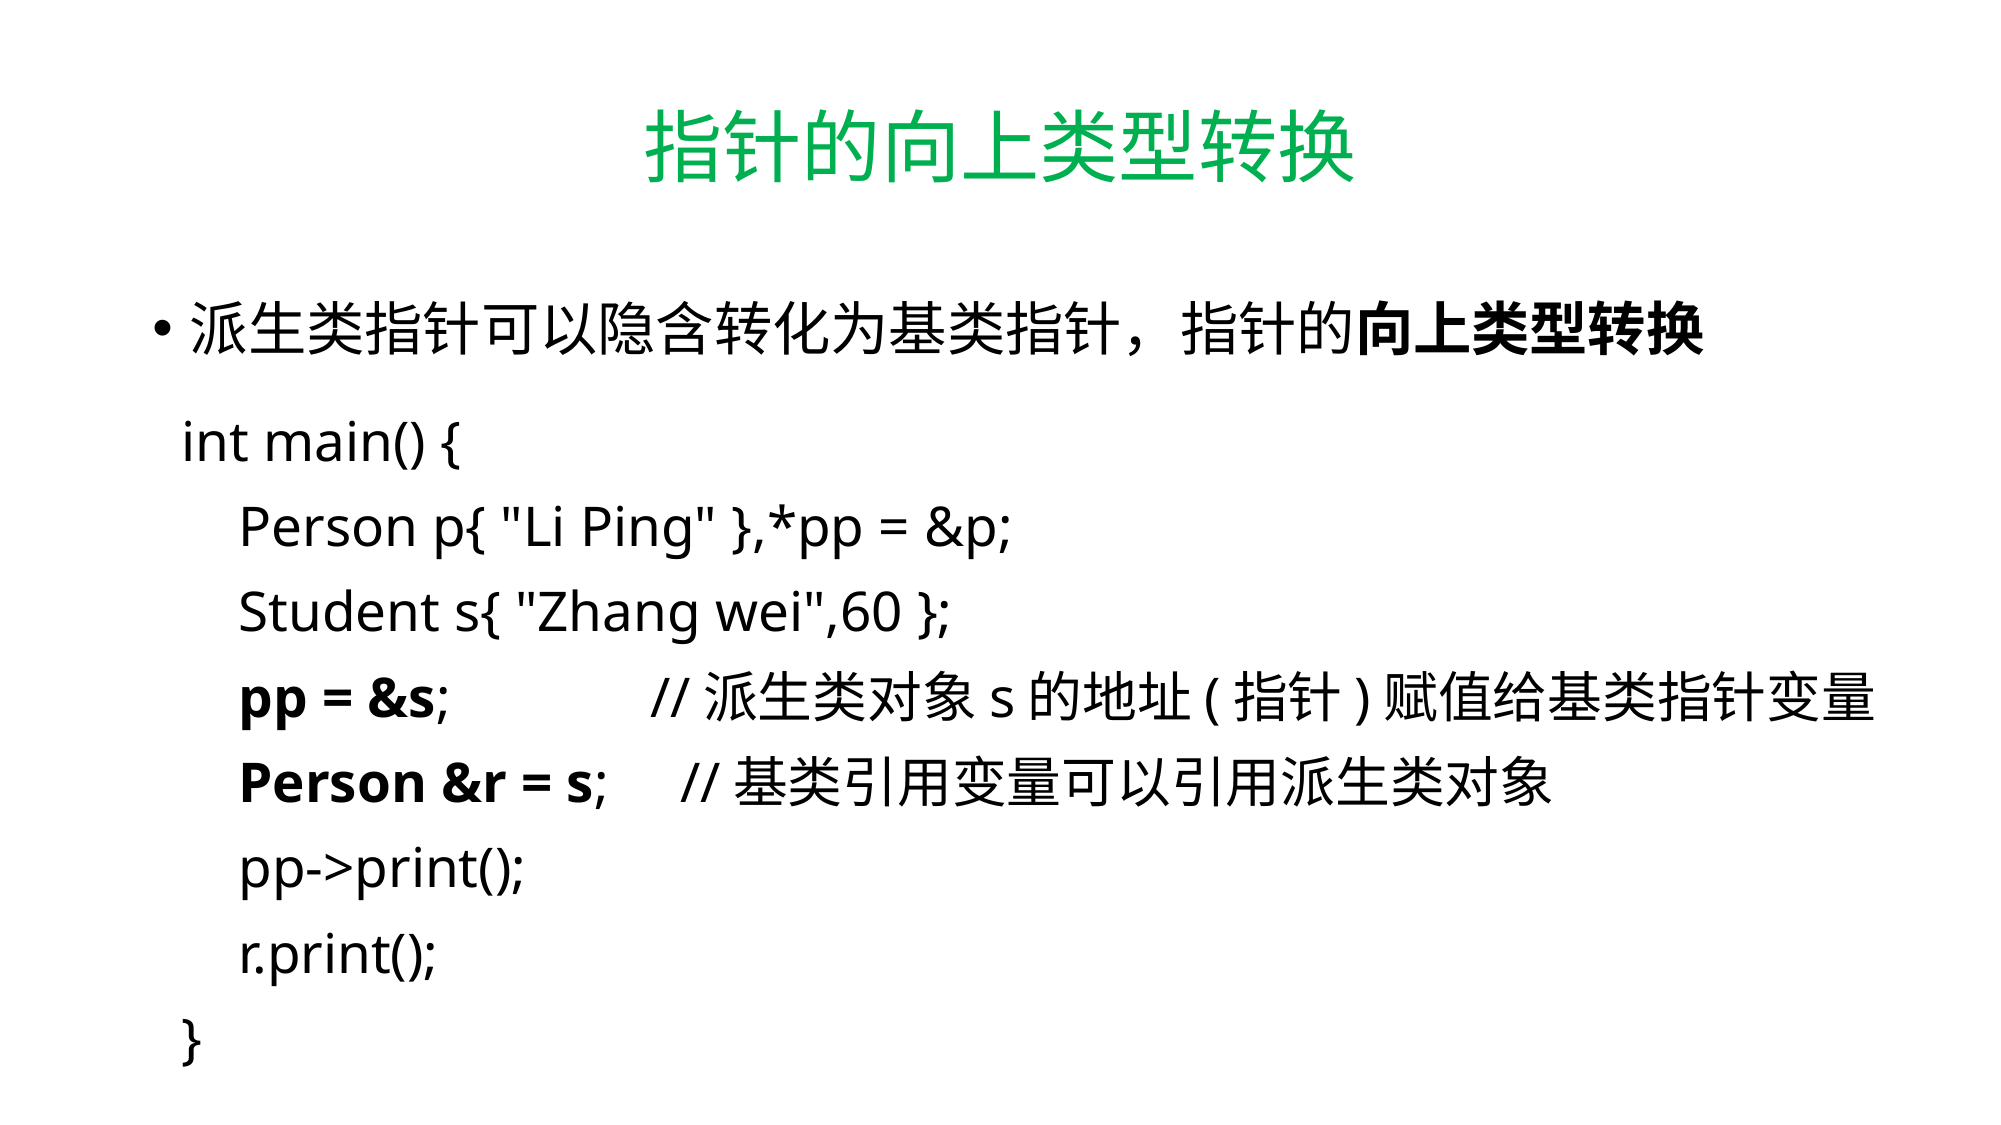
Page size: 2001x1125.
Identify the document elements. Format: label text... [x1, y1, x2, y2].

list 派生类指针可以隐含转化为基类指针，指针的向上类型转换 [137, 263, 1863, 1014]
title 指针的向上类型转换 [137, 59, 1863, 241]
text_box int main() { Person p{ "Li Ping" },*pp = &p; Student s{ "Zhang wei",60 }; pp = &s; //派生类对象s的地址(指针)赋值给基类指针变量 Person &r = s; //基类引用变量可以引用派生类对象 pp->print(); r.print(); } [166, 379, 1892, 1086]
